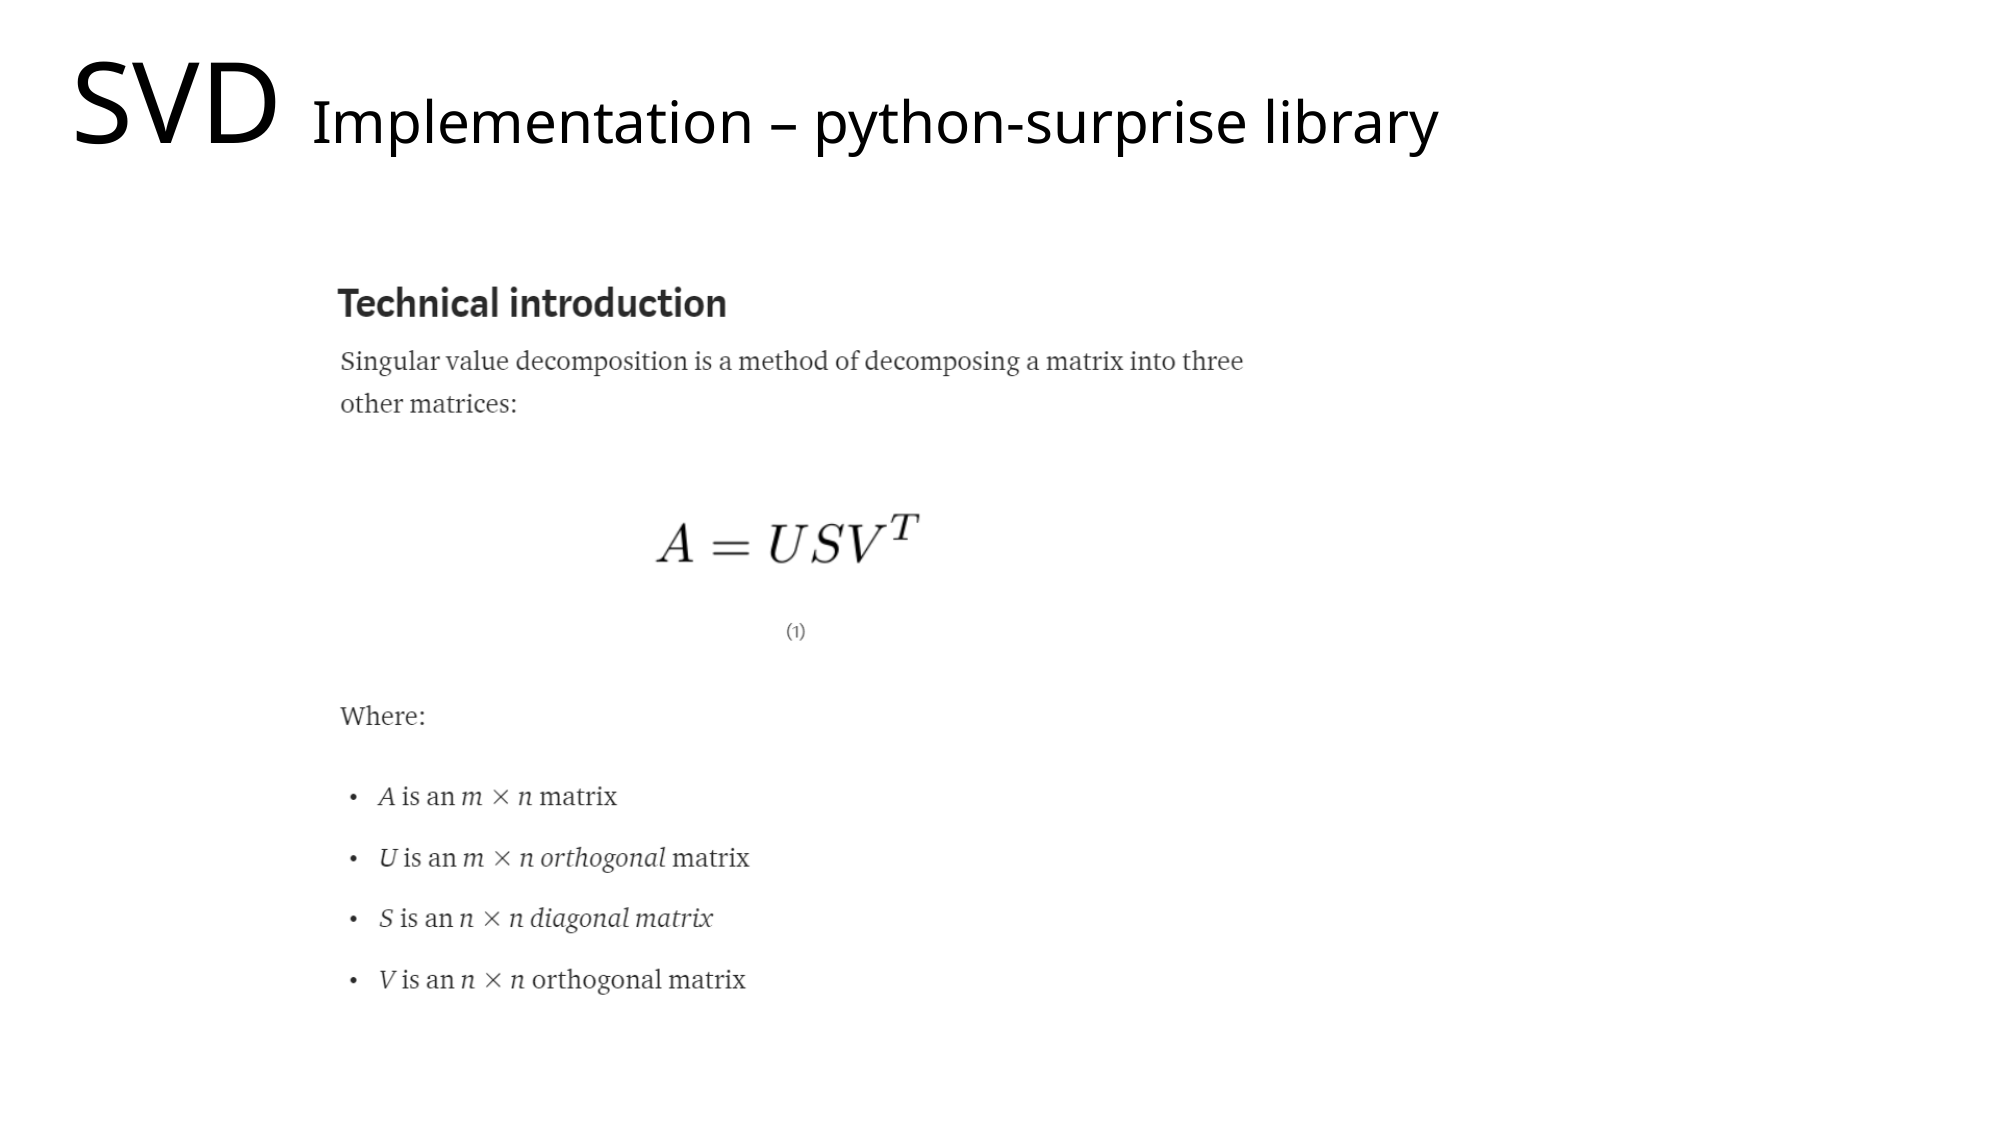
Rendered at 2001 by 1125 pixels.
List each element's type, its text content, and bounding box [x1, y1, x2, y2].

picture [308, 271, 1265, 1027]
text_box SVD Implementation – python-surprise library [56, 23, 1455, 174]
